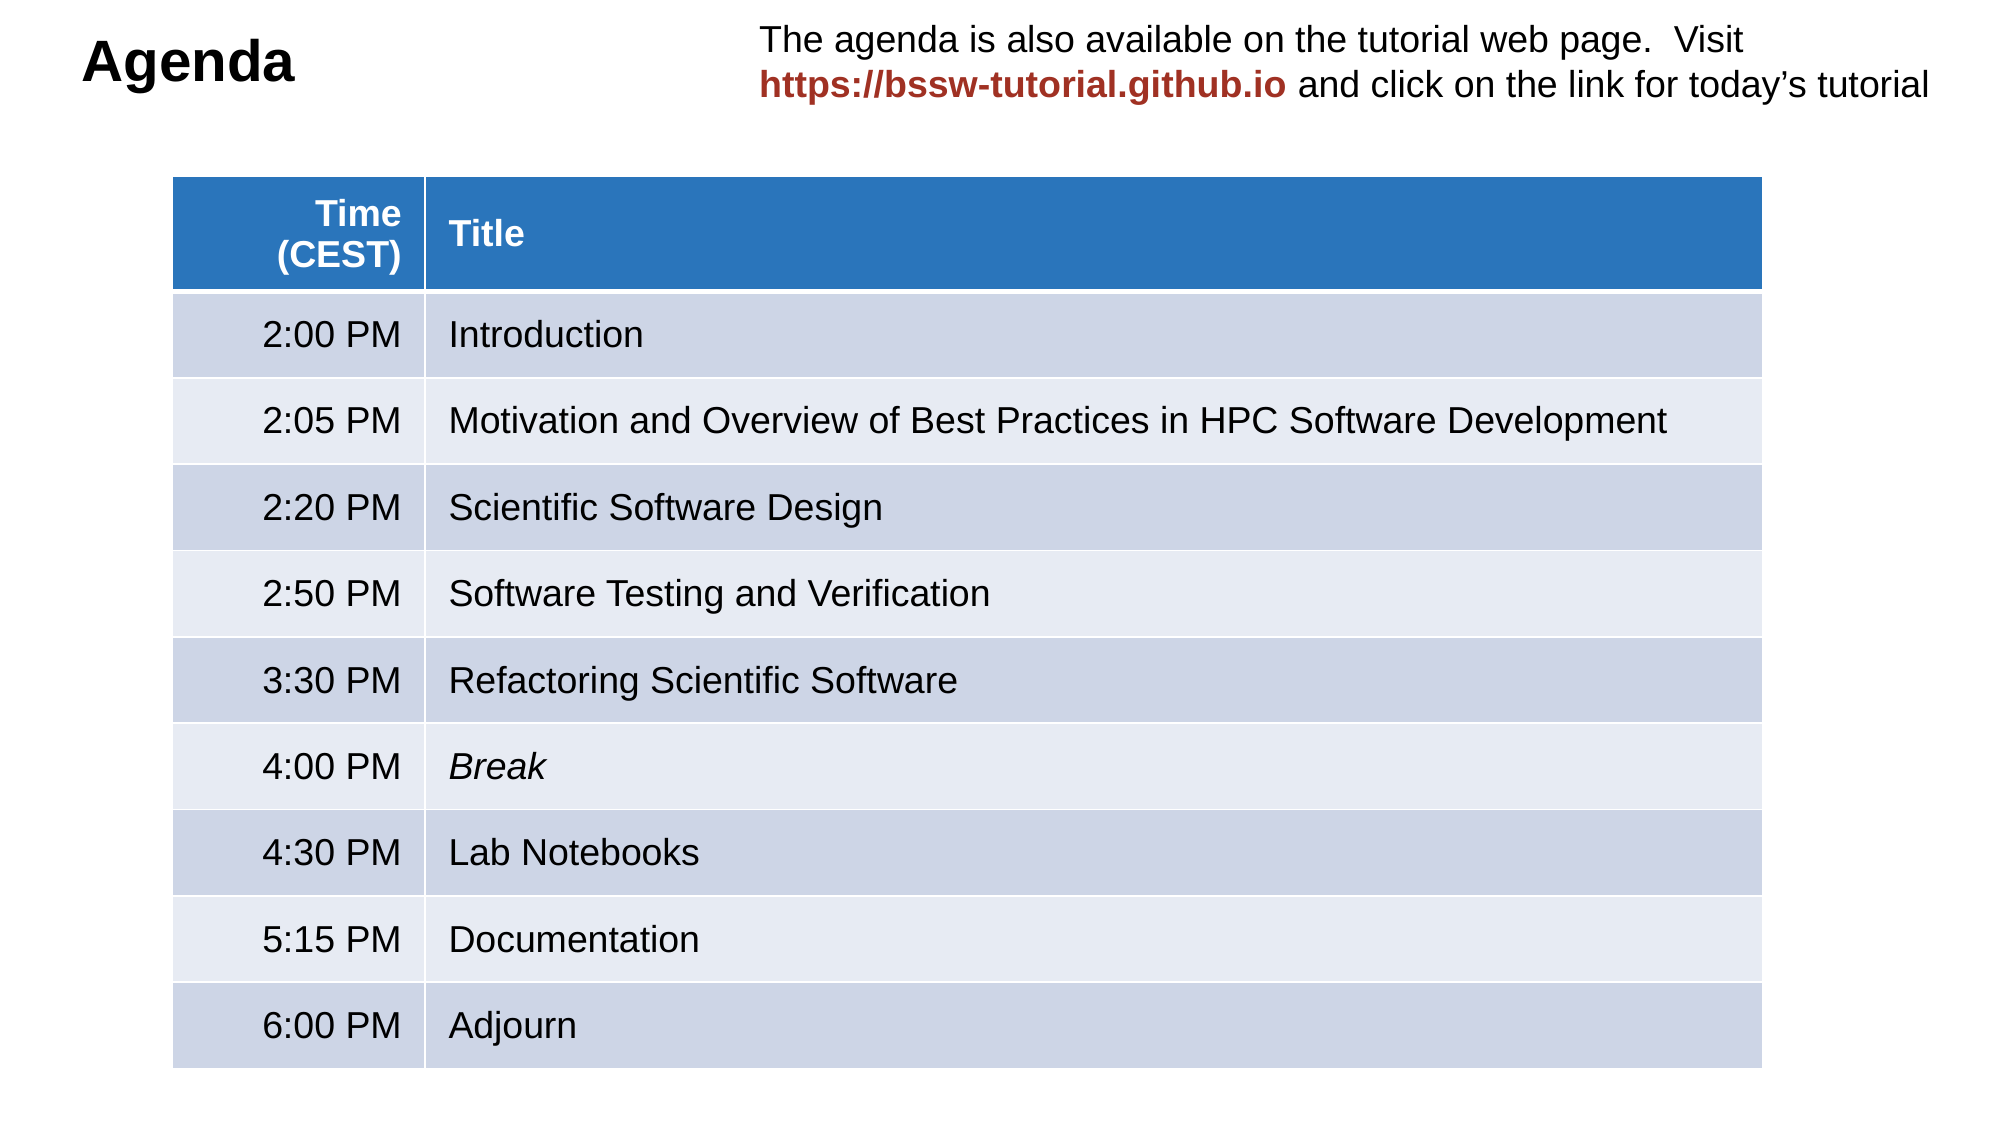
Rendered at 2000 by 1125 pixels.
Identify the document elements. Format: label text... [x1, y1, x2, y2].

table_cell 2:50 PM [173, 551, 424, 636]
table_cell 5:15 PM [173, 897, 424, 981]
table_cell Scientific Software Design [426, 465, 1762, 550]
table_cell 2:20 PM [173, 465, 424, 550]
table_cell 3:30 PM [173, 638, 424, 722]
table_cell 4:00 PM [173, 724, 424, 809]
table_cell Refactoring Scientific Software [426, 638, 1762, 722]
title Agenda [66, 26, 1933, 177]
table_cell Software Testing and Verification [426, 551, 1762, 636]
table_cell Introduction [426, 294, 1762, 377]
table_cell 2:05 PM [173, 379, 424, 463]
text_box The agenda is also available on the tutorial web page. Visit https://bssw-tutorial.github.io and click on the link for today’s tutorial [744, 7, 2000, 113]
table_cell 6:00 PM [173, 983, 424, 1068]
table_cell 4:30 PM [173, 810, 424, 895]
table_cell Lab Notebooks [426, 810, 1762, 895]
table_header Title [426, 177, 1762, 289]
table_cell Documentation [426, 897, 1762, 981]
table_cell Adjourn [426, 983, 1762, 1068]
table_cell Motivation and Overview of Best Practices in HPC Software Development [426, 379, 1762, 463]
table_header Time (CEST) [173, 177, 424, 289]
table_cell 2:00 PM [173, 294, 424, 377]
table_cell Break [426, 724, 1762, 809]
